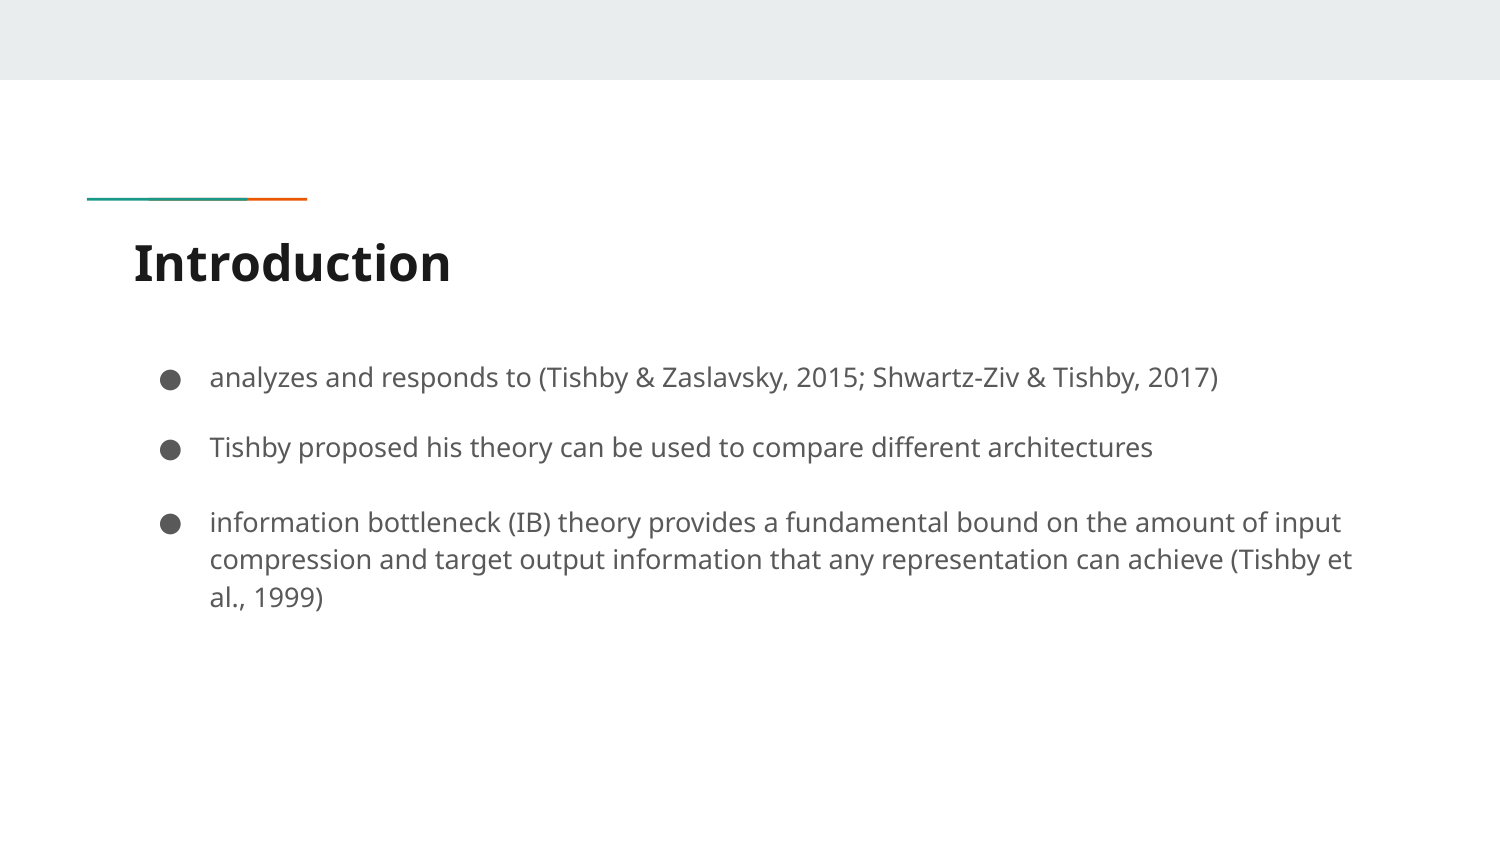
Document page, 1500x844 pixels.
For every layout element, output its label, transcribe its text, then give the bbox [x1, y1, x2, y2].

list analyzes and responds to (Tishby & Zaslavsky, 2015; Shwartz-Ziv & Tishby, 2017) Tishby proposed his theory can be used to compare different architectures information bottleneck (IB) theory provides a fundamental bound on the amount of input compression and target output information that any representation can achieve (Tishby et al., 1999) [119, 341, 1381, 712]
title Introduction [119, 216, 1381, 305]
